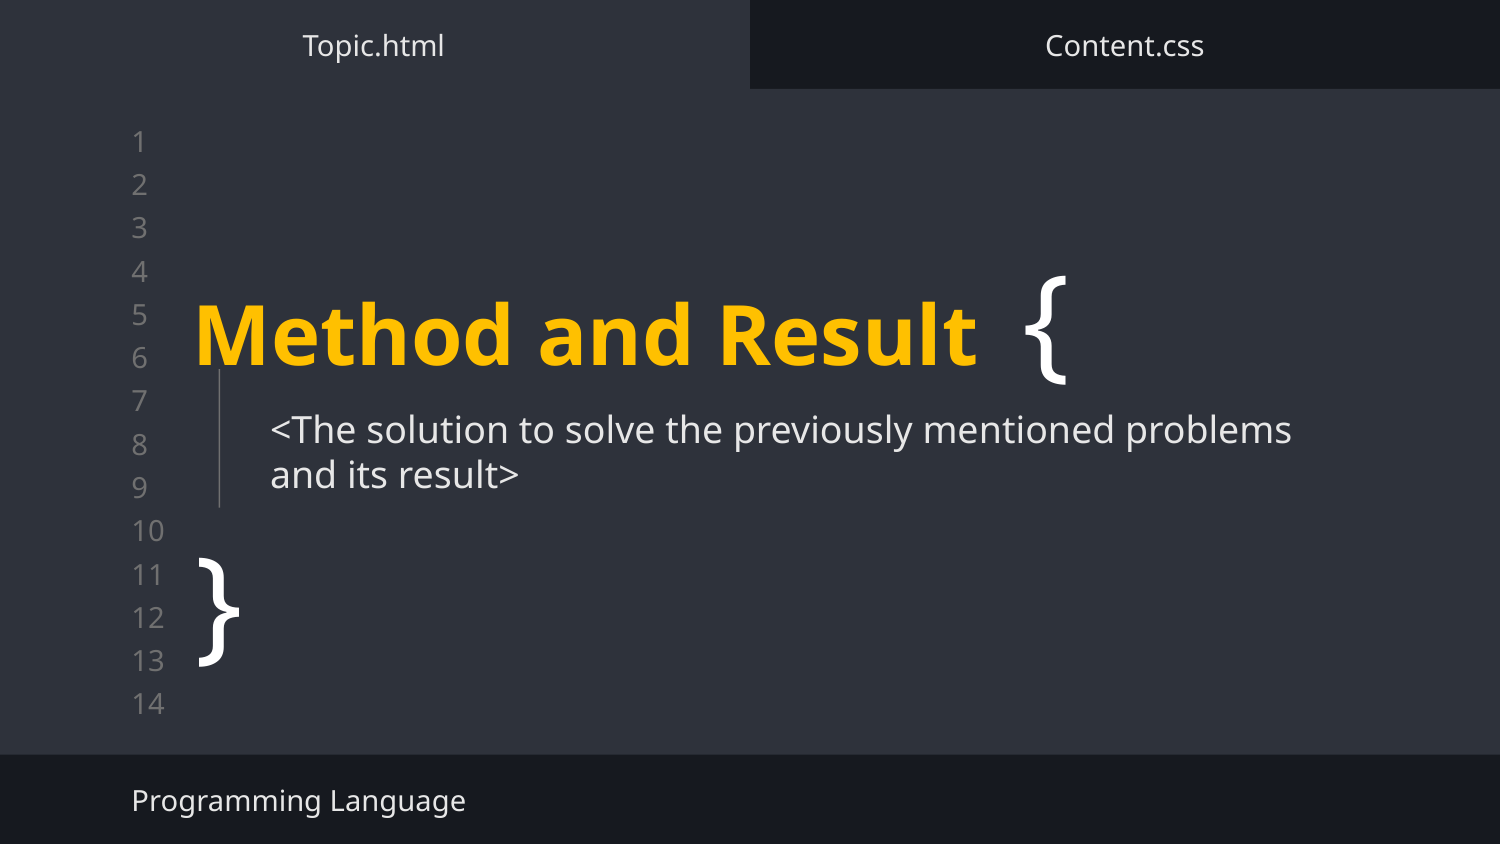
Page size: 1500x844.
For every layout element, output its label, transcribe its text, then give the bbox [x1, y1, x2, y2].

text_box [177, 368, 262, 690]
subtitle Content.css [750, 15, 1500, 74]
list <The solution to solve the previously mentioned problems and its result> [265, 407, 1353, 495]
subtitle Topic.html [0, 15, 749, 74]
title Method and Result { [177, 215, 1291, 383]
subtitle Programming Language [116, 770, 915, 829]
